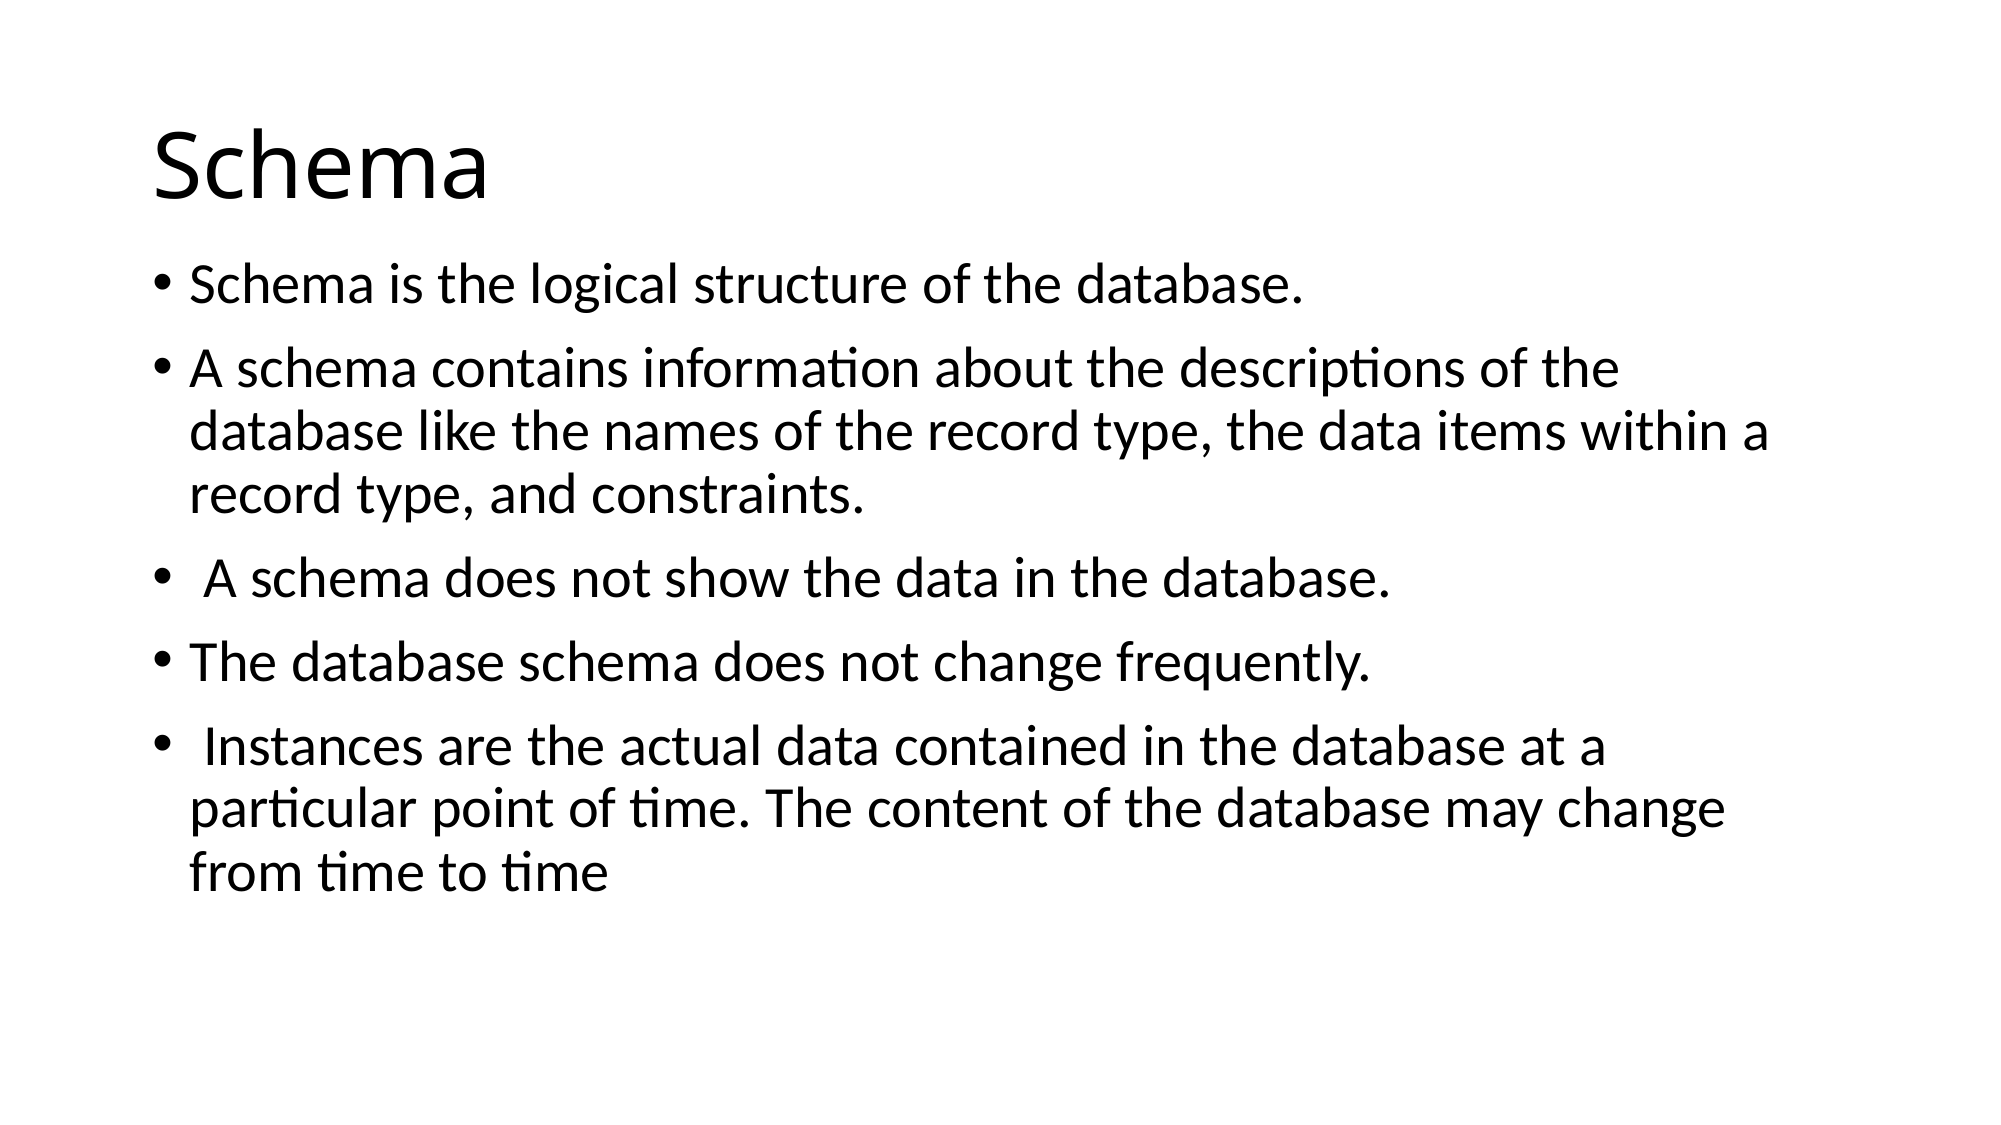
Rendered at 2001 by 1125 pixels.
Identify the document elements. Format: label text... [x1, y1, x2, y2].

title Schema [137, 59, 1863, 246]
list Schema is the logical structure of the database. A schema contains information about the descriptions of the database like the names of the record type, the data items within a record type, and constraints. A schema does not show the data in the database. The database schema does not change frequently. Instances are the actual data contained in the database at a particular point of time. The content of the database may change from time to time [137, 246, 1863, 1014]
